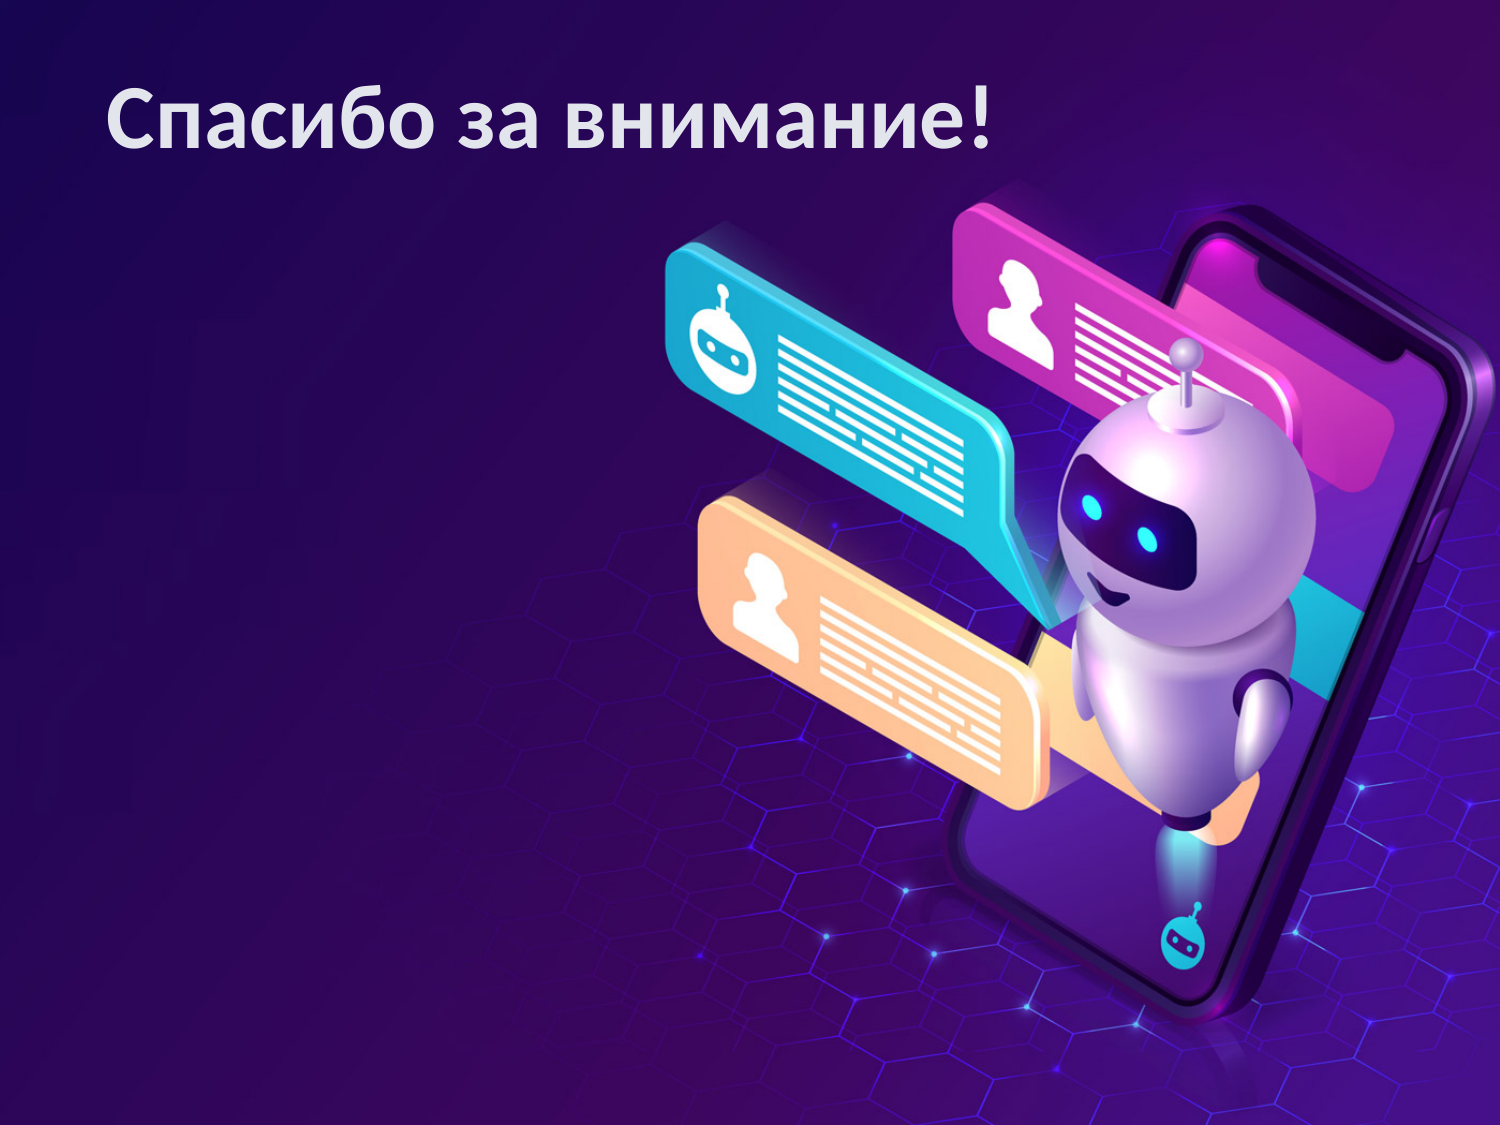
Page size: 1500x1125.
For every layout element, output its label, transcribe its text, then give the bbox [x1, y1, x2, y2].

title Спасибо за внимание! [29, 0, 1075, 225]
picture [0, 0, 1500, 1125]
